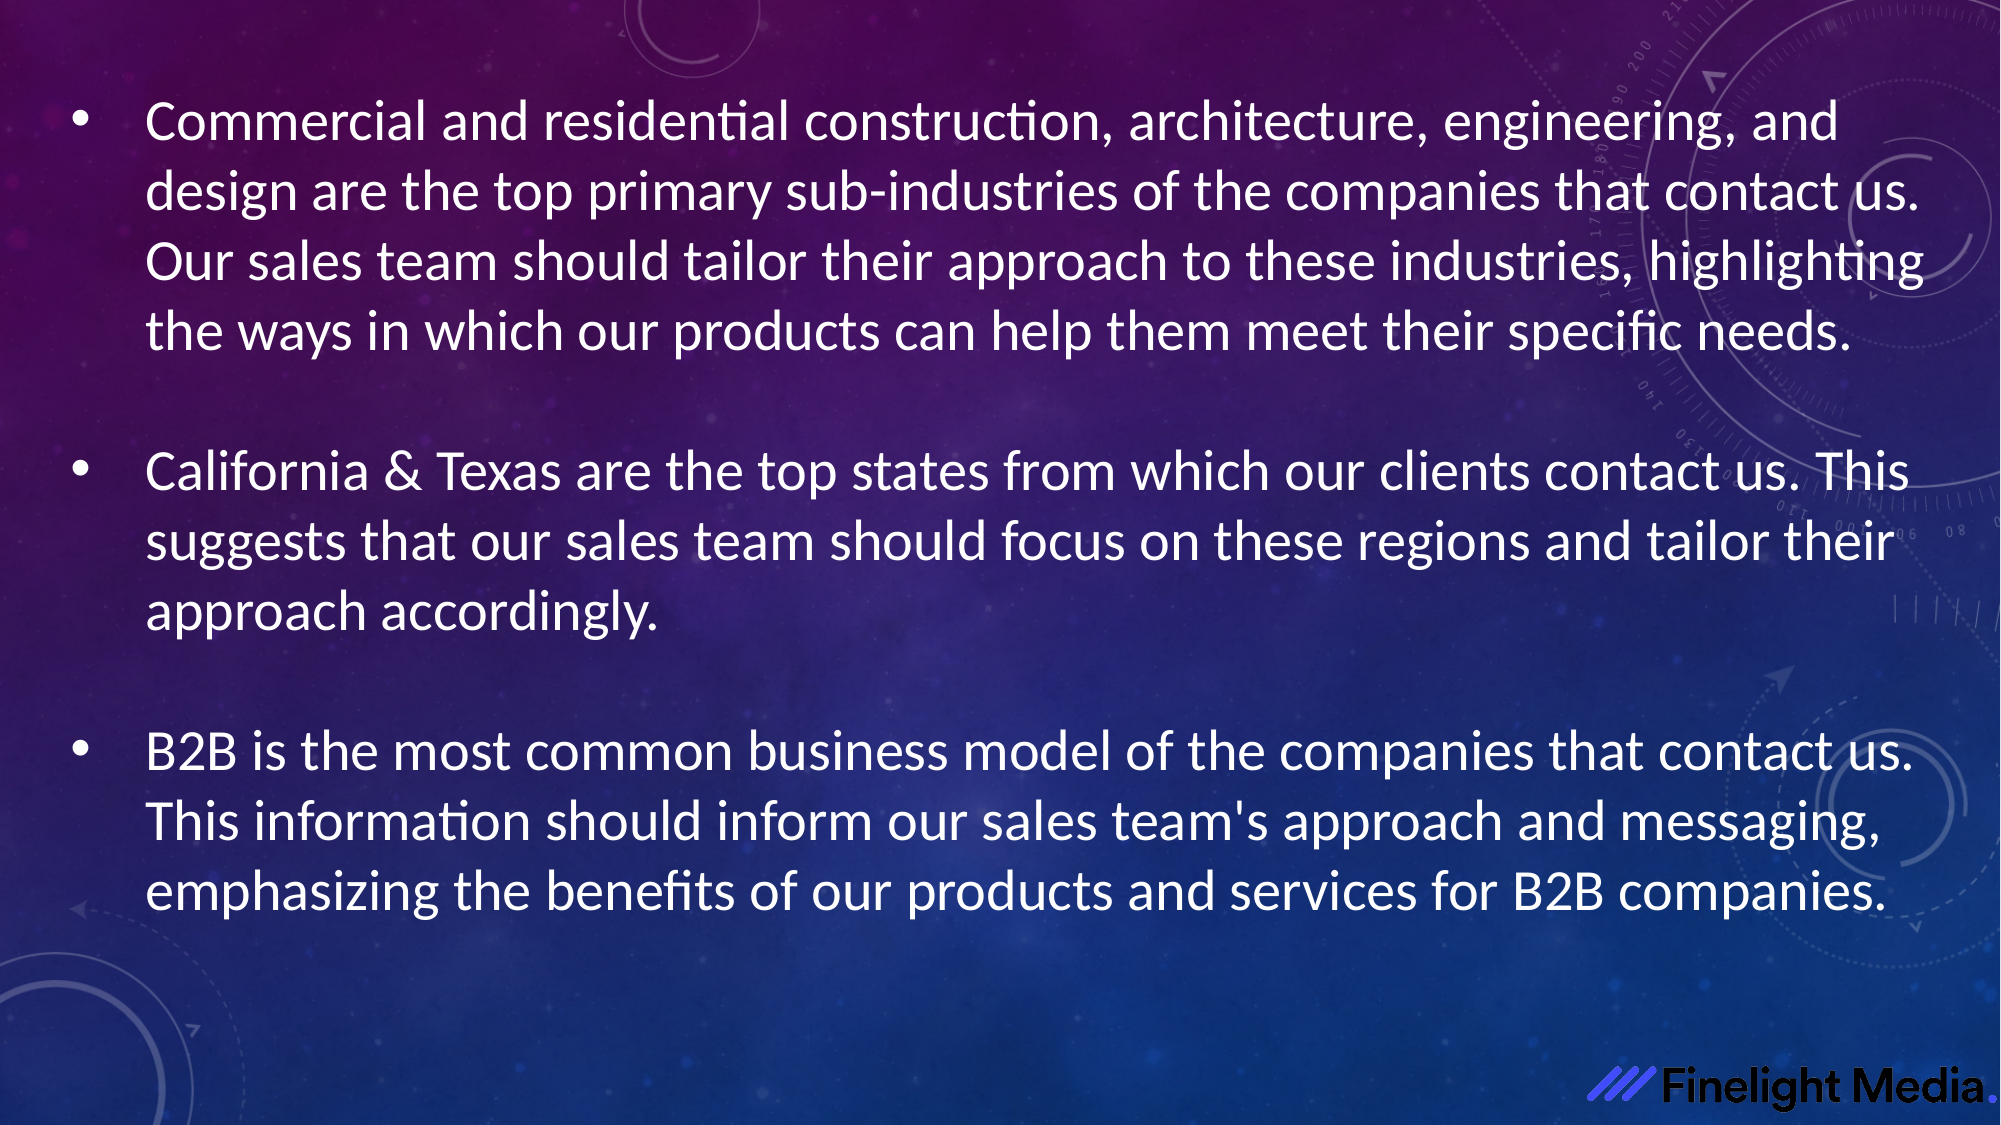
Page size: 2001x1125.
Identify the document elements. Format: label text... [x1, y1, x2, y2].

text_box Commercial and residential construction, architecture, engineering, and design are the top primary sub-industries of the companies that contact us. Our sales team should tailor their approach to these industries, highlighting the ways in which our products can help them meet their specific needs. California & Texas are the top states from which our clients contact us. This suggests that our sales team should focus on these regions and tailor their approach accordingly. B2B is the most common business model of the companies that contact us. This information should inform our sales team's approach and messaging, emphasizing the benefits of our products and services for B2B companies. [55, 74, 1967, 975]
picture [0, 0, 2001, 1125]
